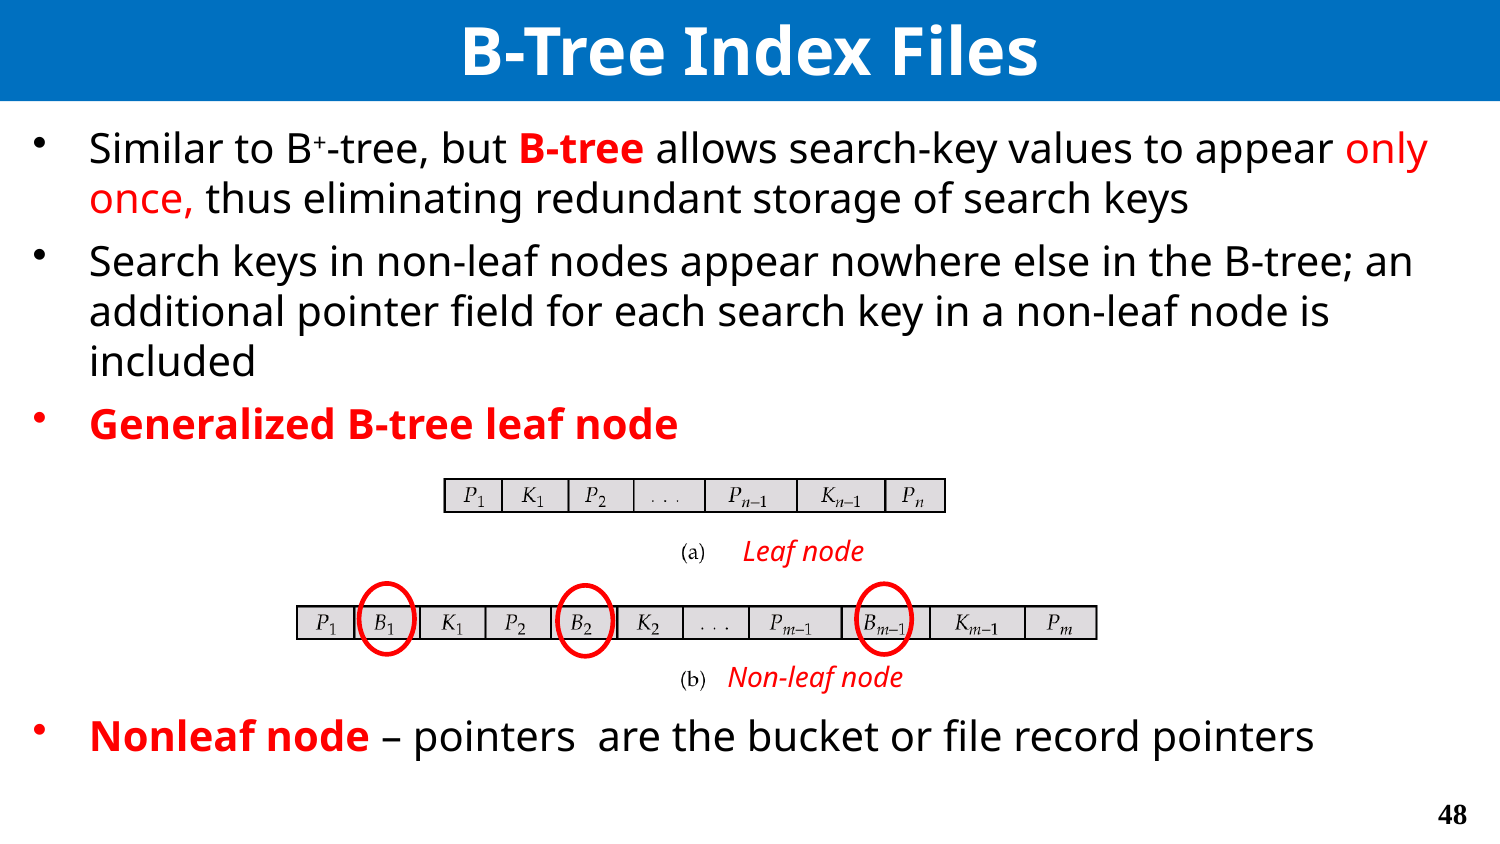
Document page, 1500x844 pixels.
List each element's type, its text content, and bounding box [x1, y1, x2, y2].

picture [289, 468, 1105, 695]
title B-Tree Index Files [0, 0, 1500, 102]
